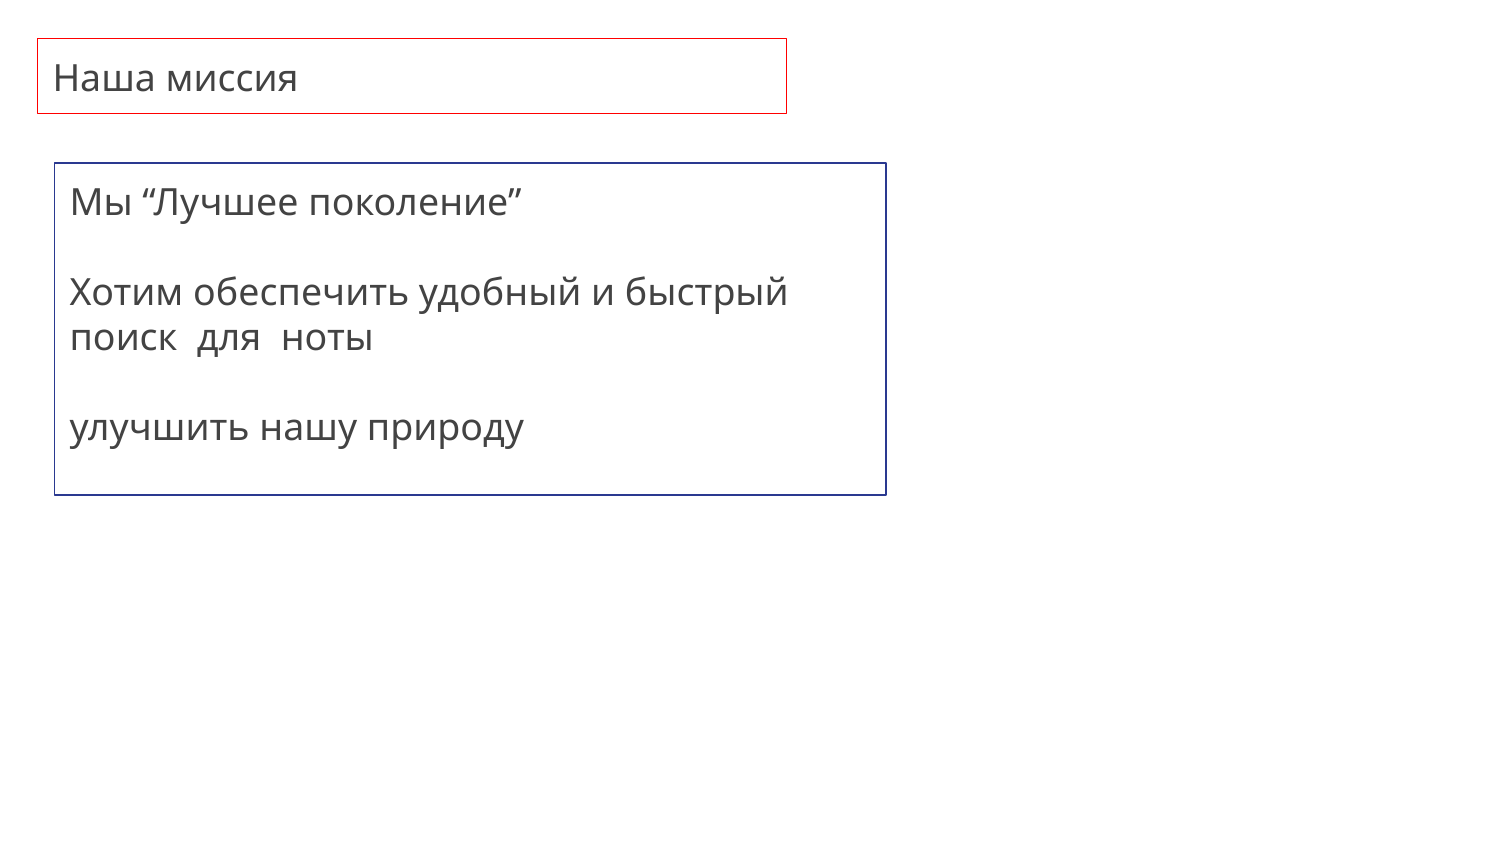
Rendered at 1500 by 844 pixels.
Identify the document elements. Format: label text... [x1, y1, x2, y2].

text_box Наша миссия [37, 38, 787, 114]
text_box Мы “Лучшее поколение” Хотим обеспечить удобный и быстрый поиск для ноты улучшить нашу природу [54, 162, 886, 496]
